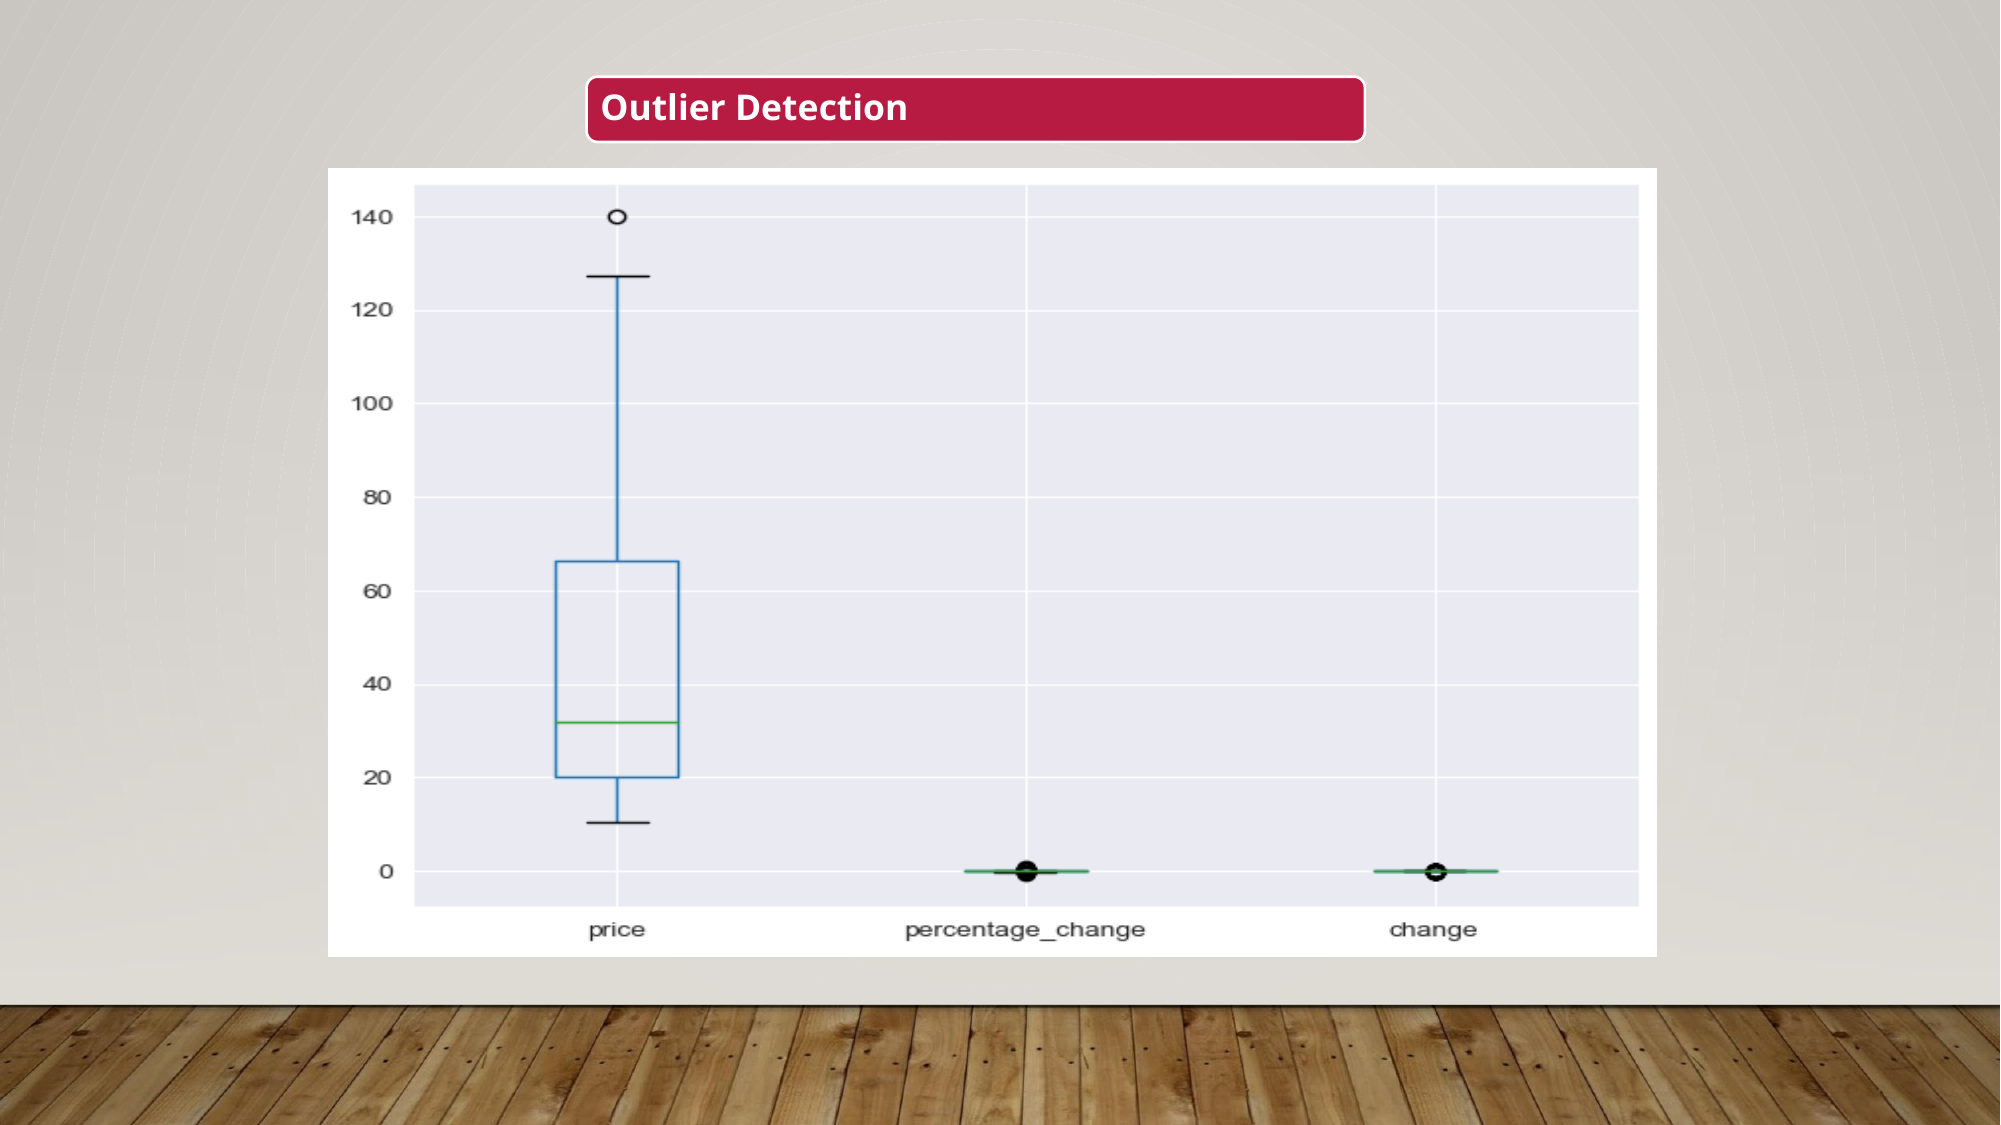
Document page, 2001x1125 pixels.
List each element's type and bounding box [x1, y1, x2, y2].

text_box [586, 76, 1366, 143]
picture [328, 168, 1657, 957]
picture [0, 1005, 2000, 1125]
